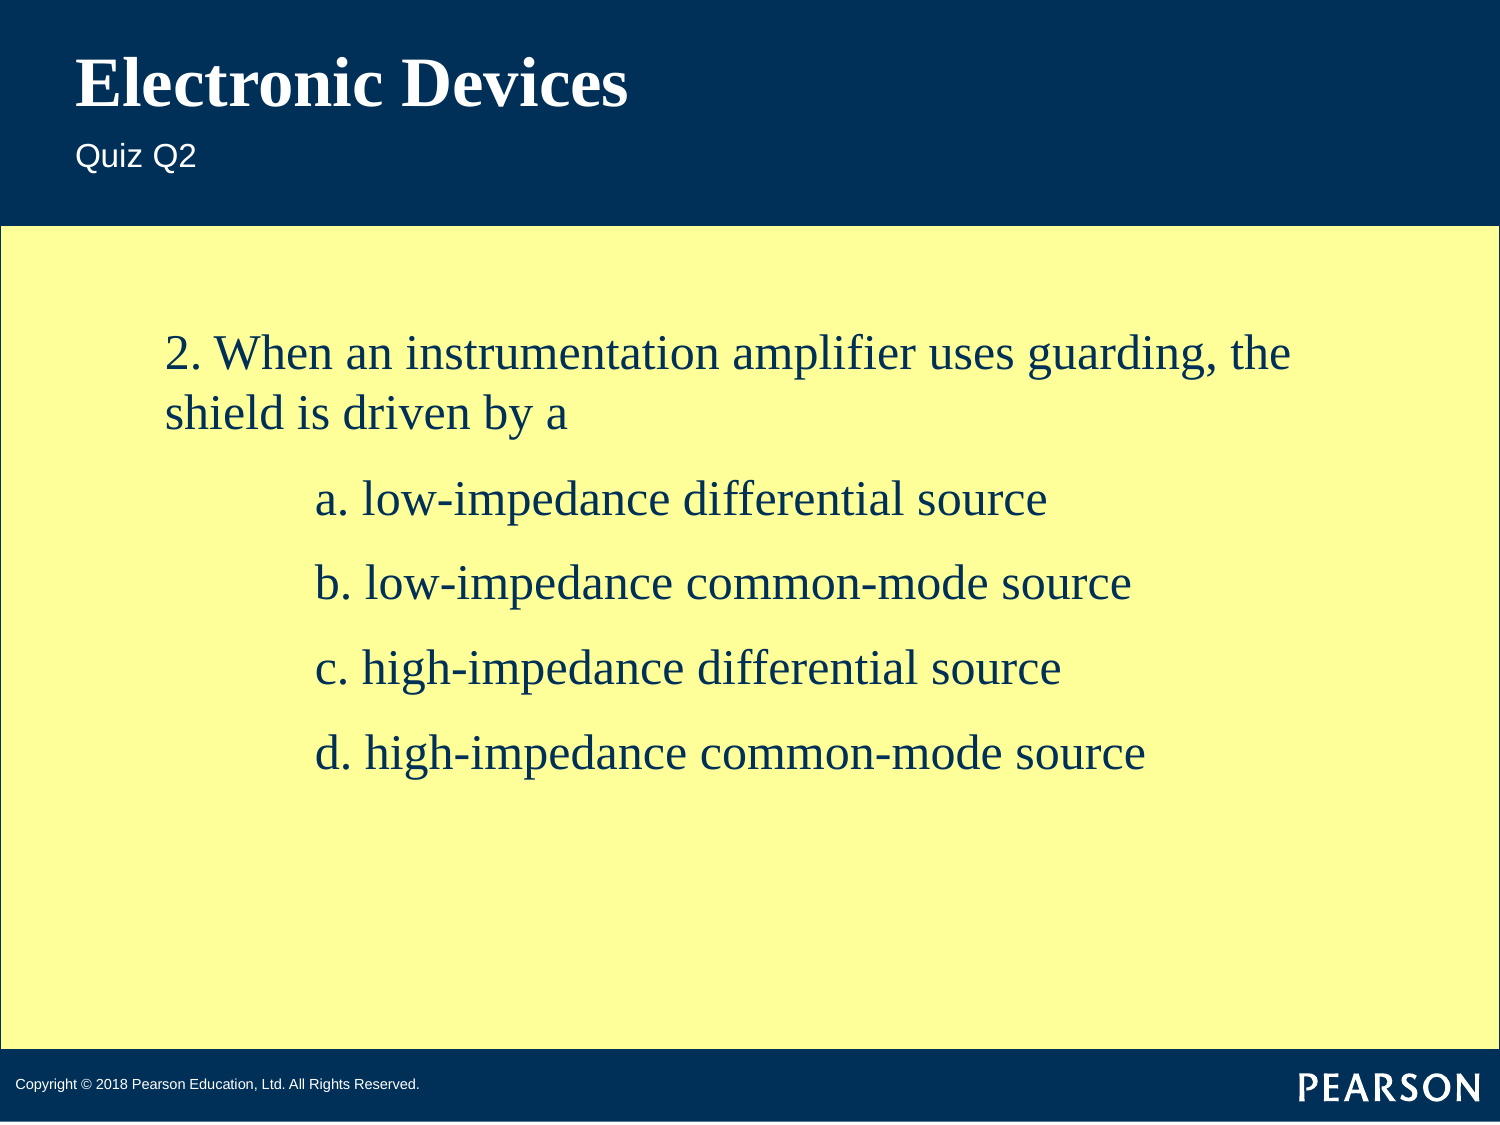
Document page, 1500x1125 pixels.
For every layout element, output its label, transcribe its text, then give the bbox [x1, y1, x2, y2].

text_box 2. When an instrumentation amplifier uses guarding, the shield is driven by a a. low-impedance differential source b. low-impedance common-mode source c. high-impedance differential source d. high-impedance common-mode source [150, 312, 1375, 873]
title Electronic Devices [75, 35, 1425, 133]
list Quiz Q2 [75, 133, 1425, 200]
text_box [0, 224, 1500, 1050]
